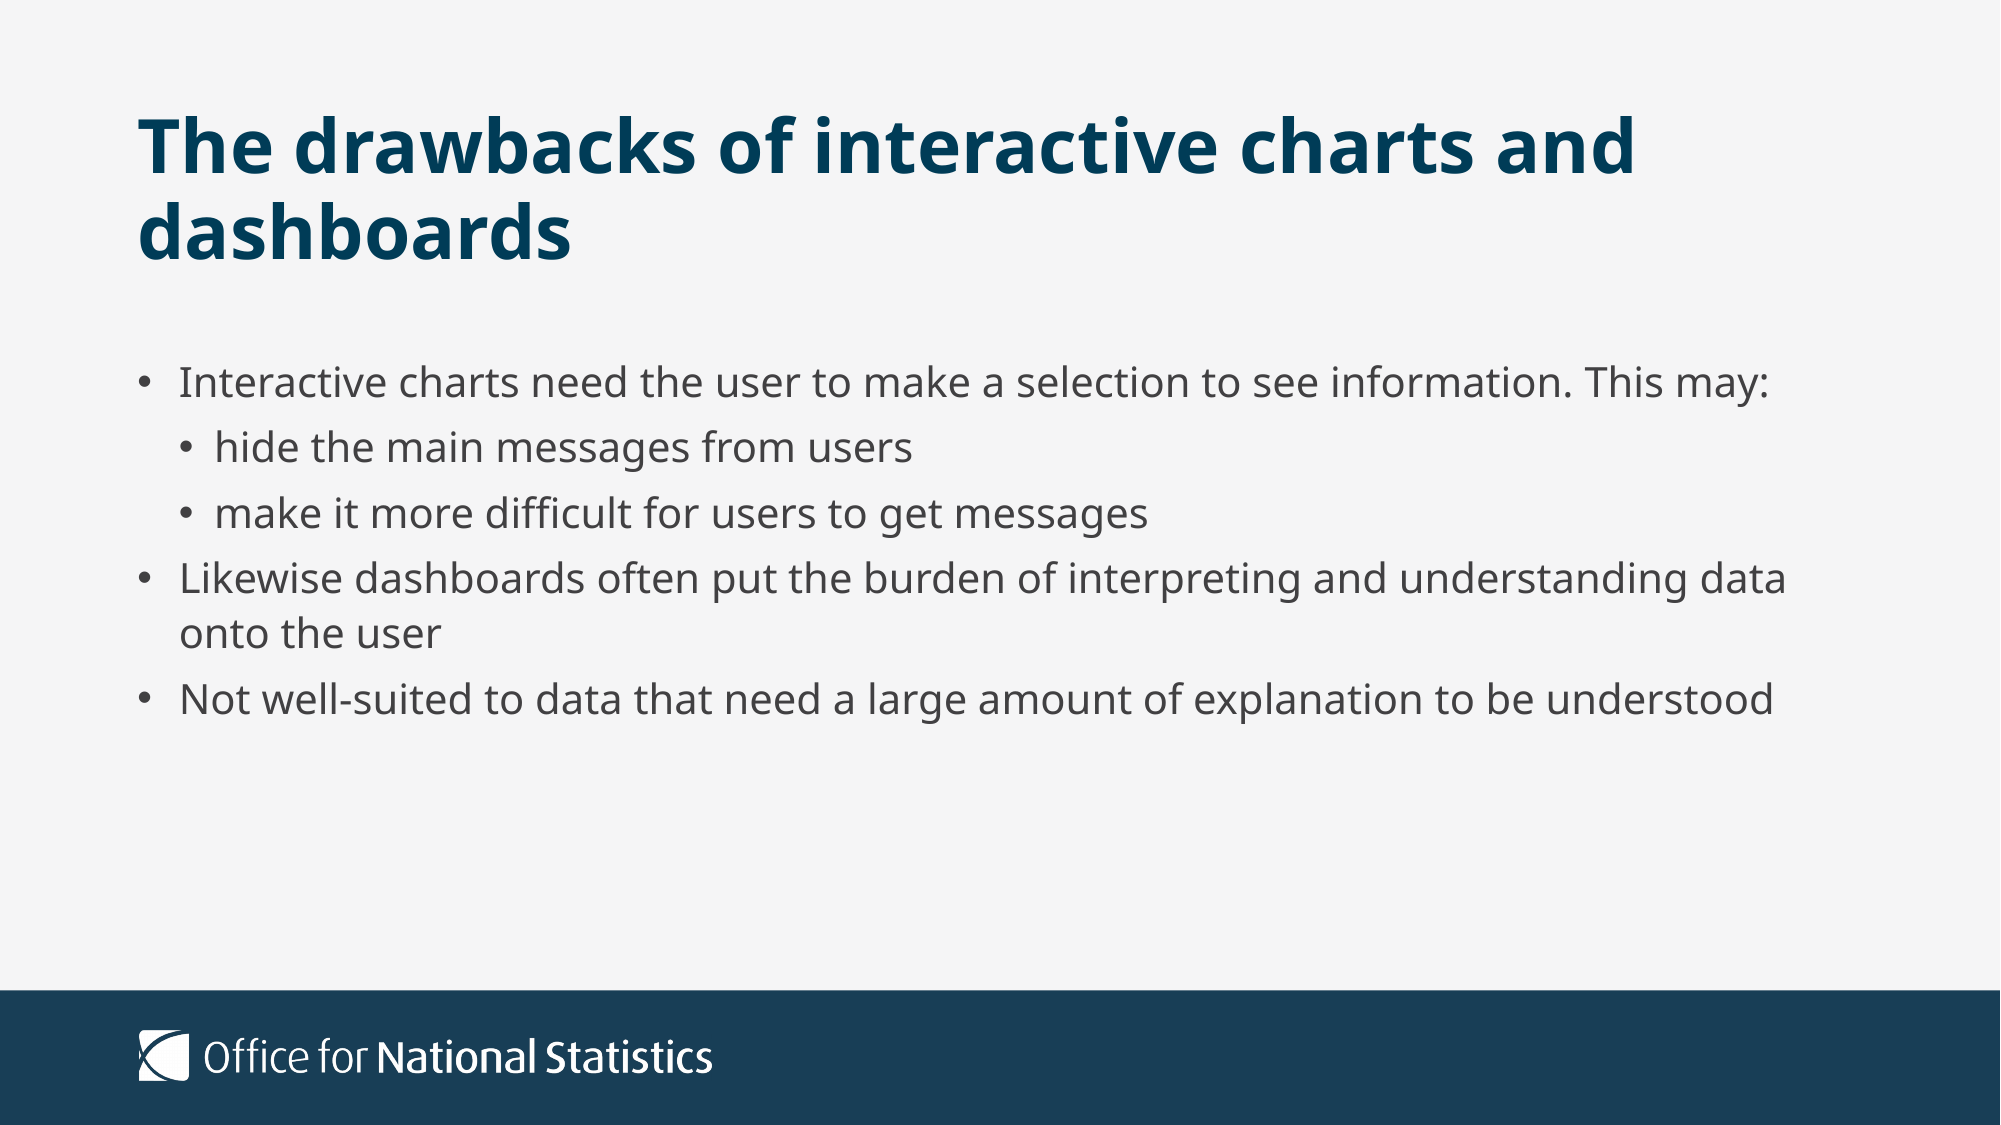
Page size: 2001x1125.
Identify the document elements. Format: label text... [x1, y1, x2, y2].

picture [139, 1030, 712, 1081]
list Interactive charts need the user to make a selection to see information. This may: hide the main messages from users make it more difficult for users to get messages Likewise dashboards often put the burden of interpreting and understanding data onto the user Not well-suited to data that need a large amount of explanation to be understood [137, 350, 1863, 988]
title The drawbacks of interactive charts and dashboards [137, 105, 1863, 278]
